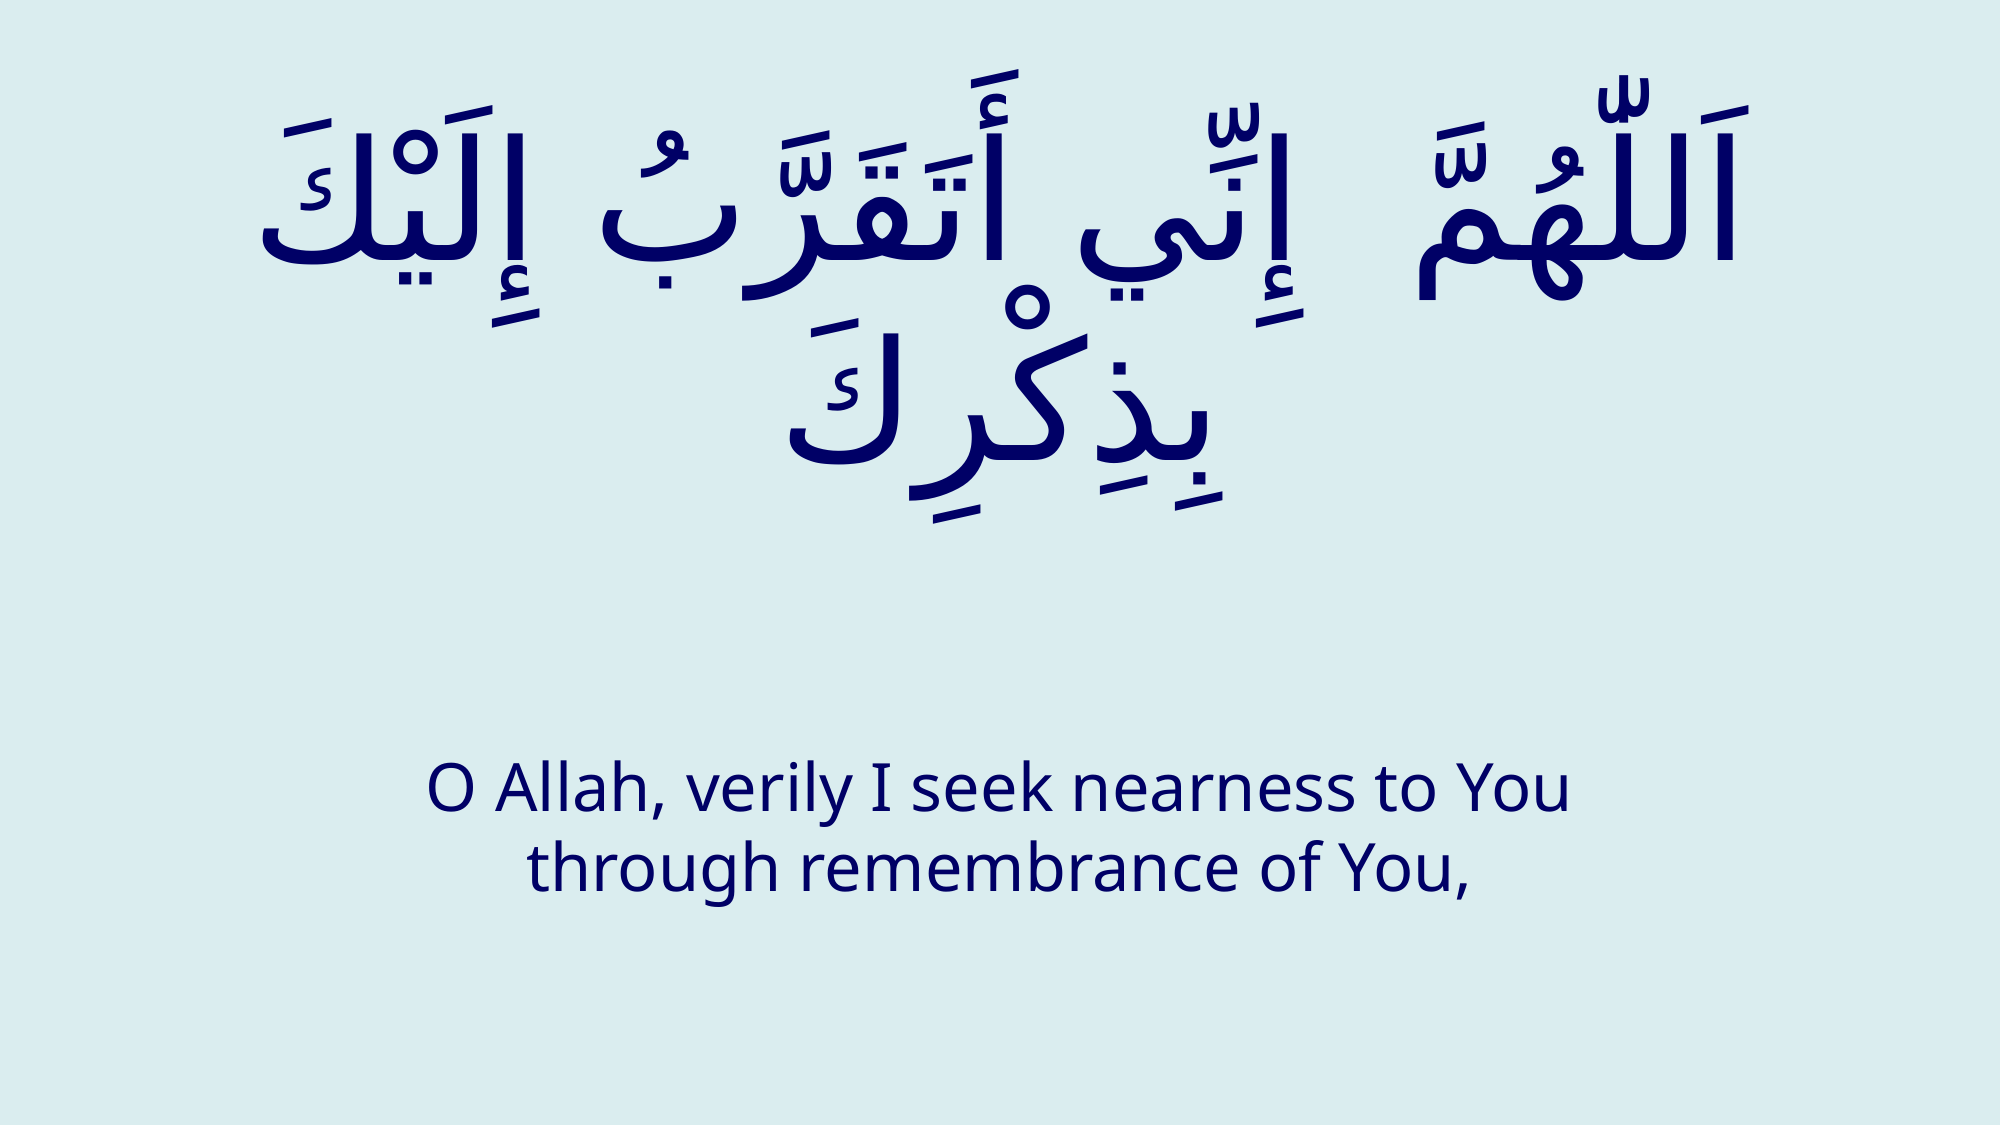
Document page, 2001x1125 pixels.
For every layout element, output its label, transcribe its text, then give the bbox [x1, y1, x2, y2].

title اَللّٰهُمَّ إِنِّي أَتَقَرَّبُ إِلَیْكَ بِذِكْرِكَ [0, 200, 2000, 388]
list O Allah, verily I seek nearness to You through remembrance of You, [356, 737, 1644, 1050]
